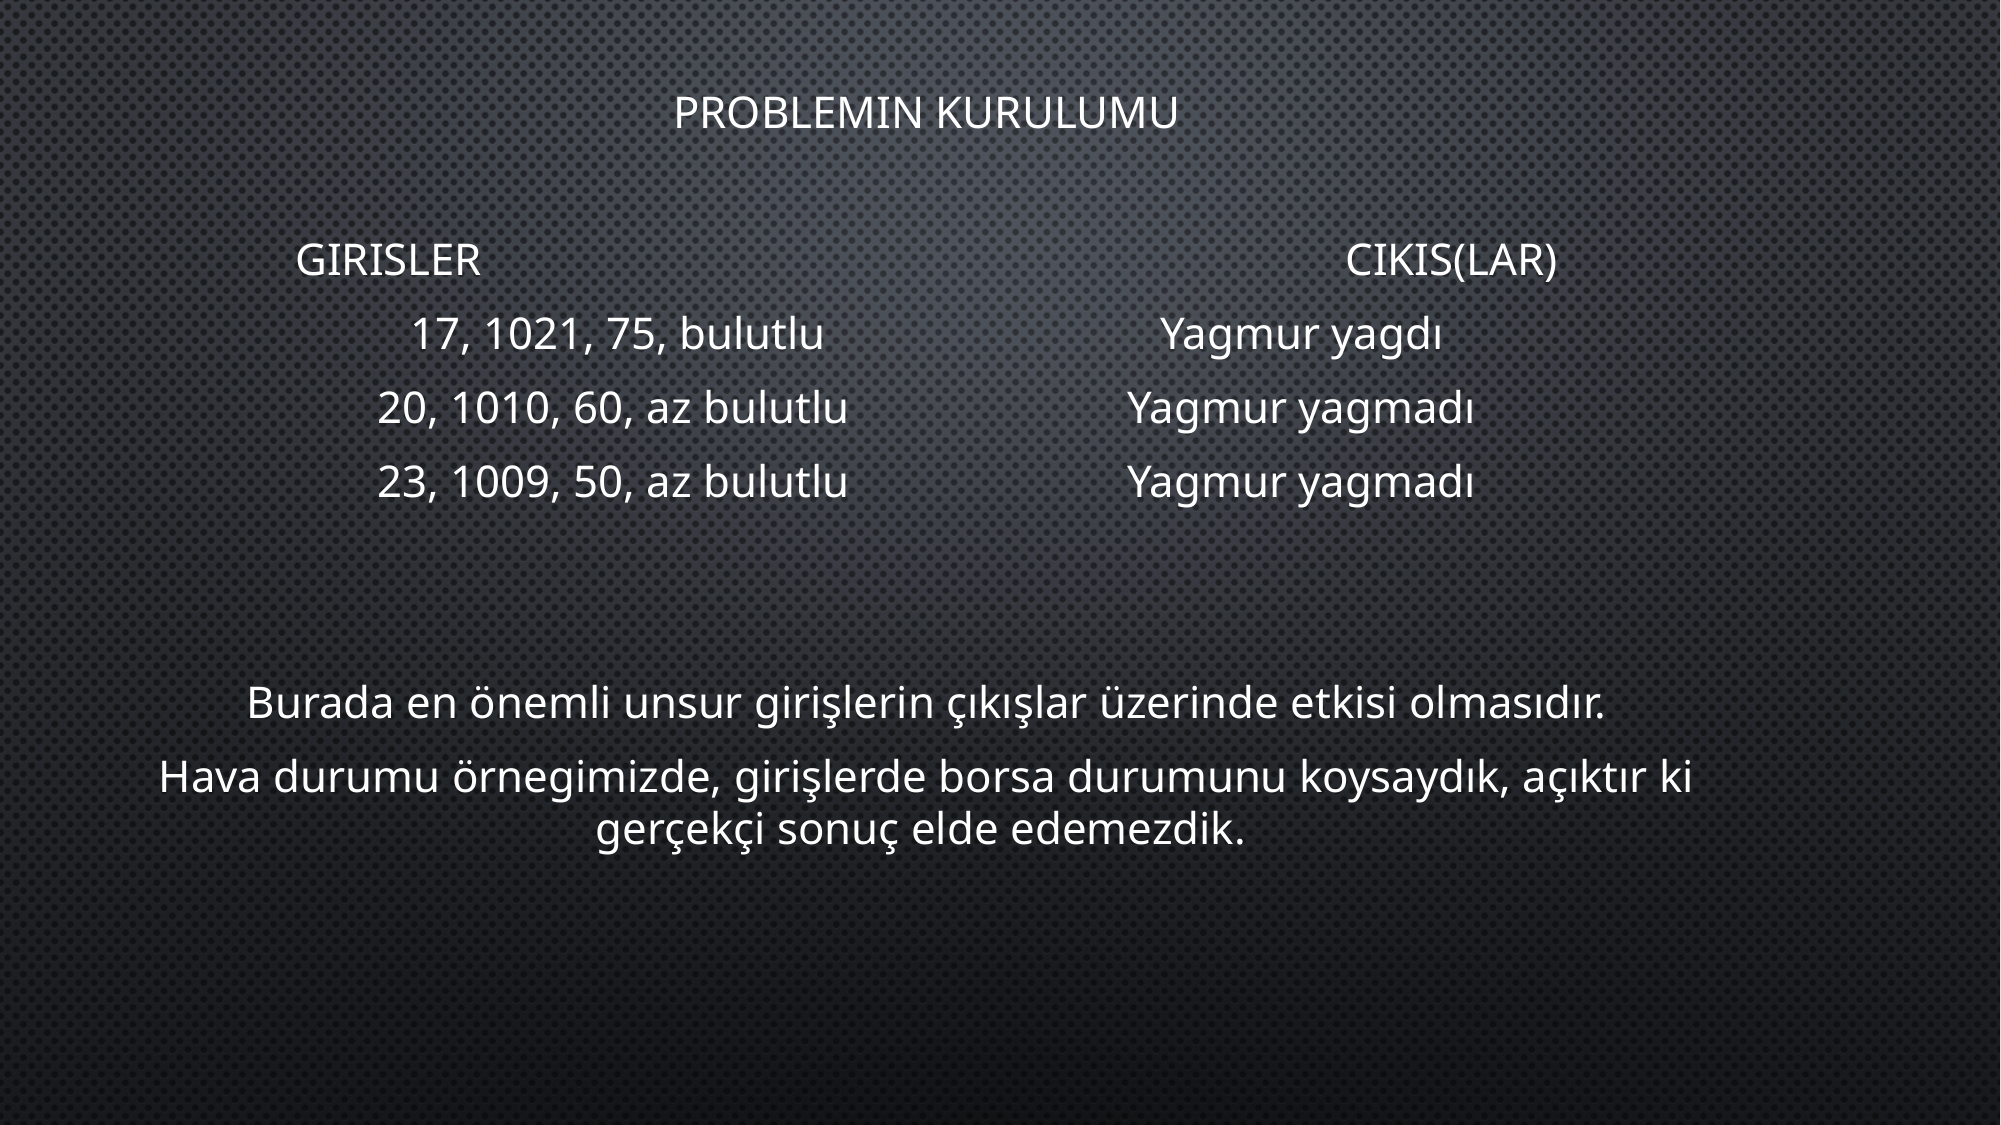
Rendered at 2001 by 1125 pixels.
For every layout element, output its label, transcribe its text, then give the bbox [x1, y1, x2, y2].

subtitle PROBLEMIN KURULUMU GIRISLER CIKIS(LAR) 17, 1021, 75, bulutlu Yagmur yagdı 20, 1010, 60, az bulutlu Yagmur yagmadı 23, 1009, 50, az bulutlu Yagmur yagmadı Burada en önemli unsur girişlerin çıkışlar üzerinde etkisi olmasıdır. Hava durumu örnegimizde, girişlerde borsa durumunu koysaydık, açıktır ki gerçekçi sonuç elde edemezdik. [143, 77, 1711, 950]
